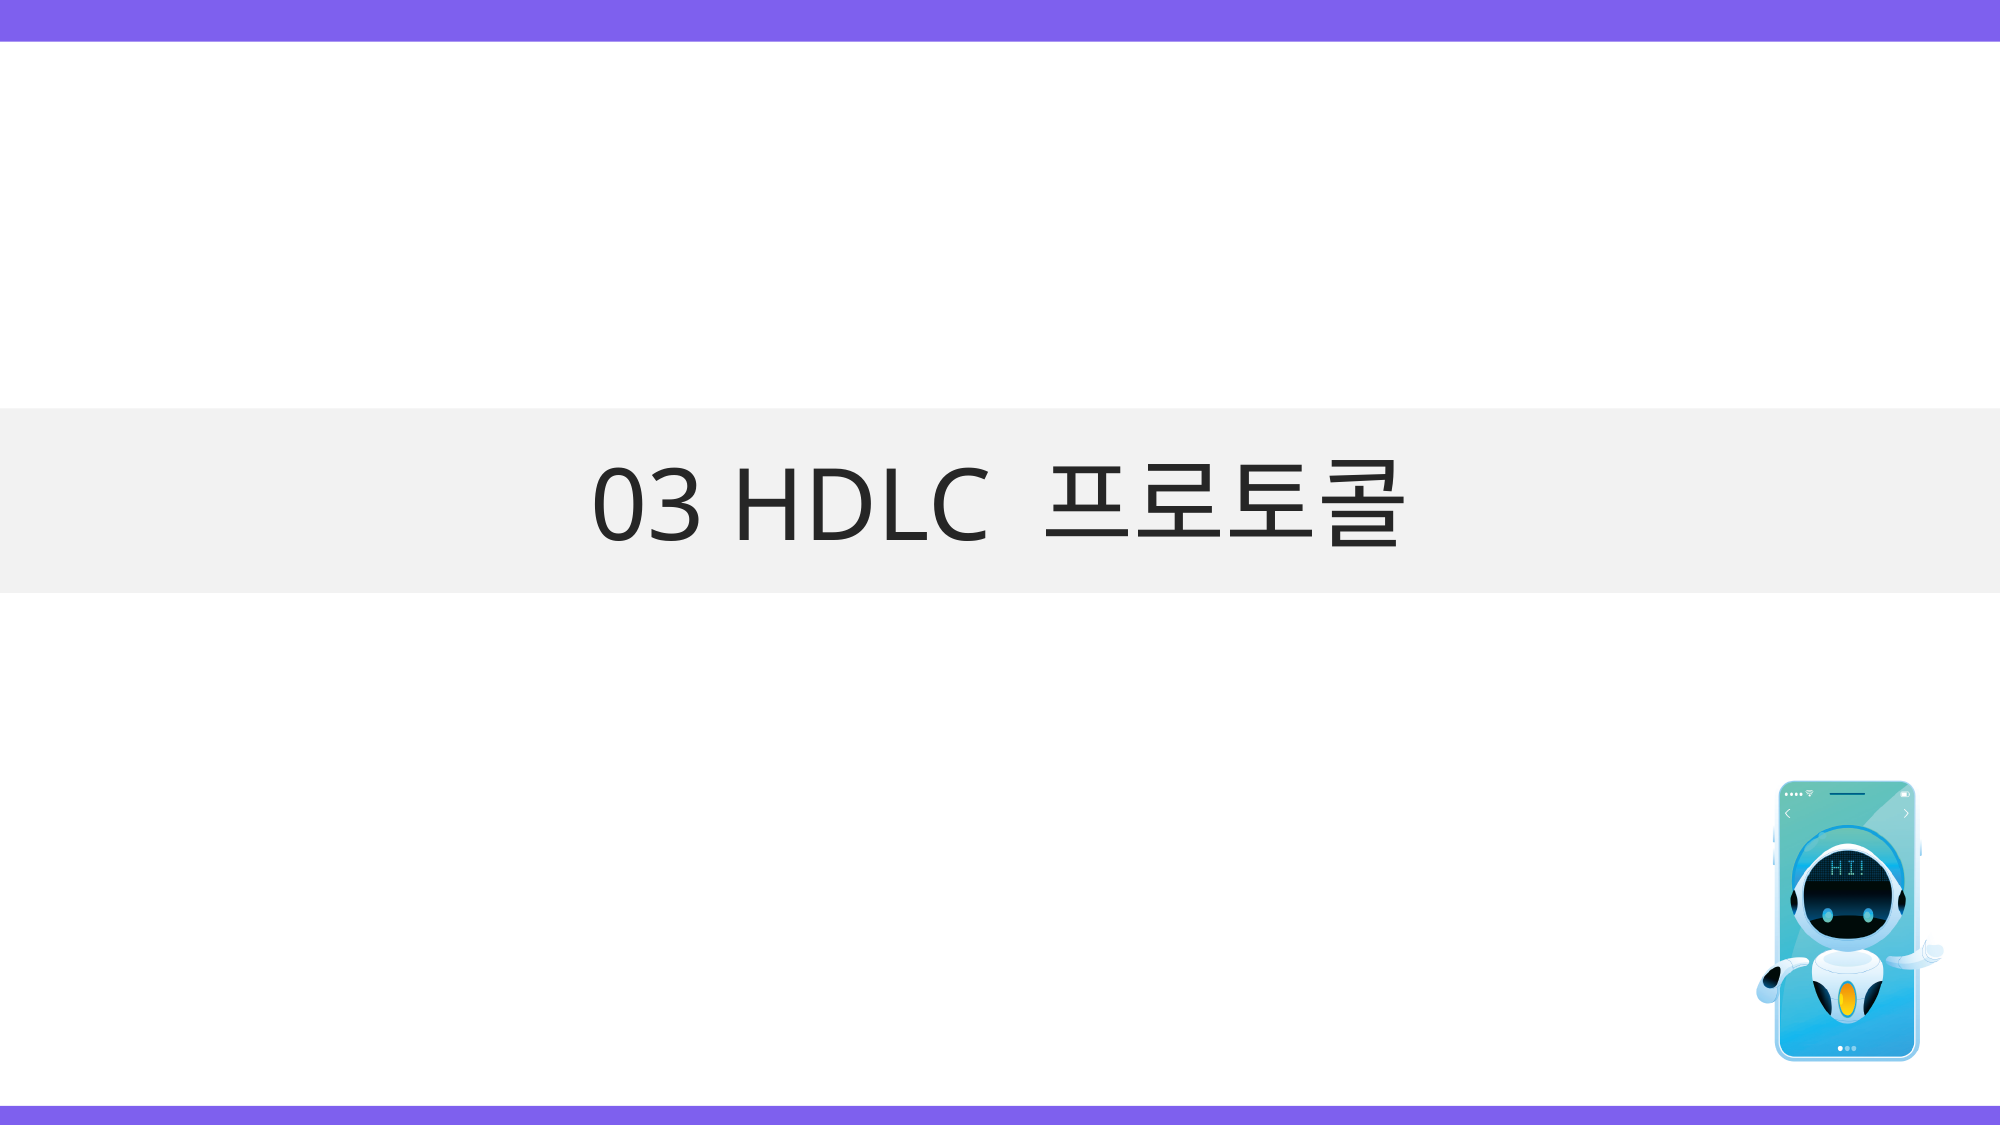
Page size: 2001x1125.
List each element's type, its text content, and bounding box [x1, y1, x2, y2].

picture [1735, 775, 1954, 1069]
title 03 HDLC 프로토콜 [0, 408, 2000, 594]
